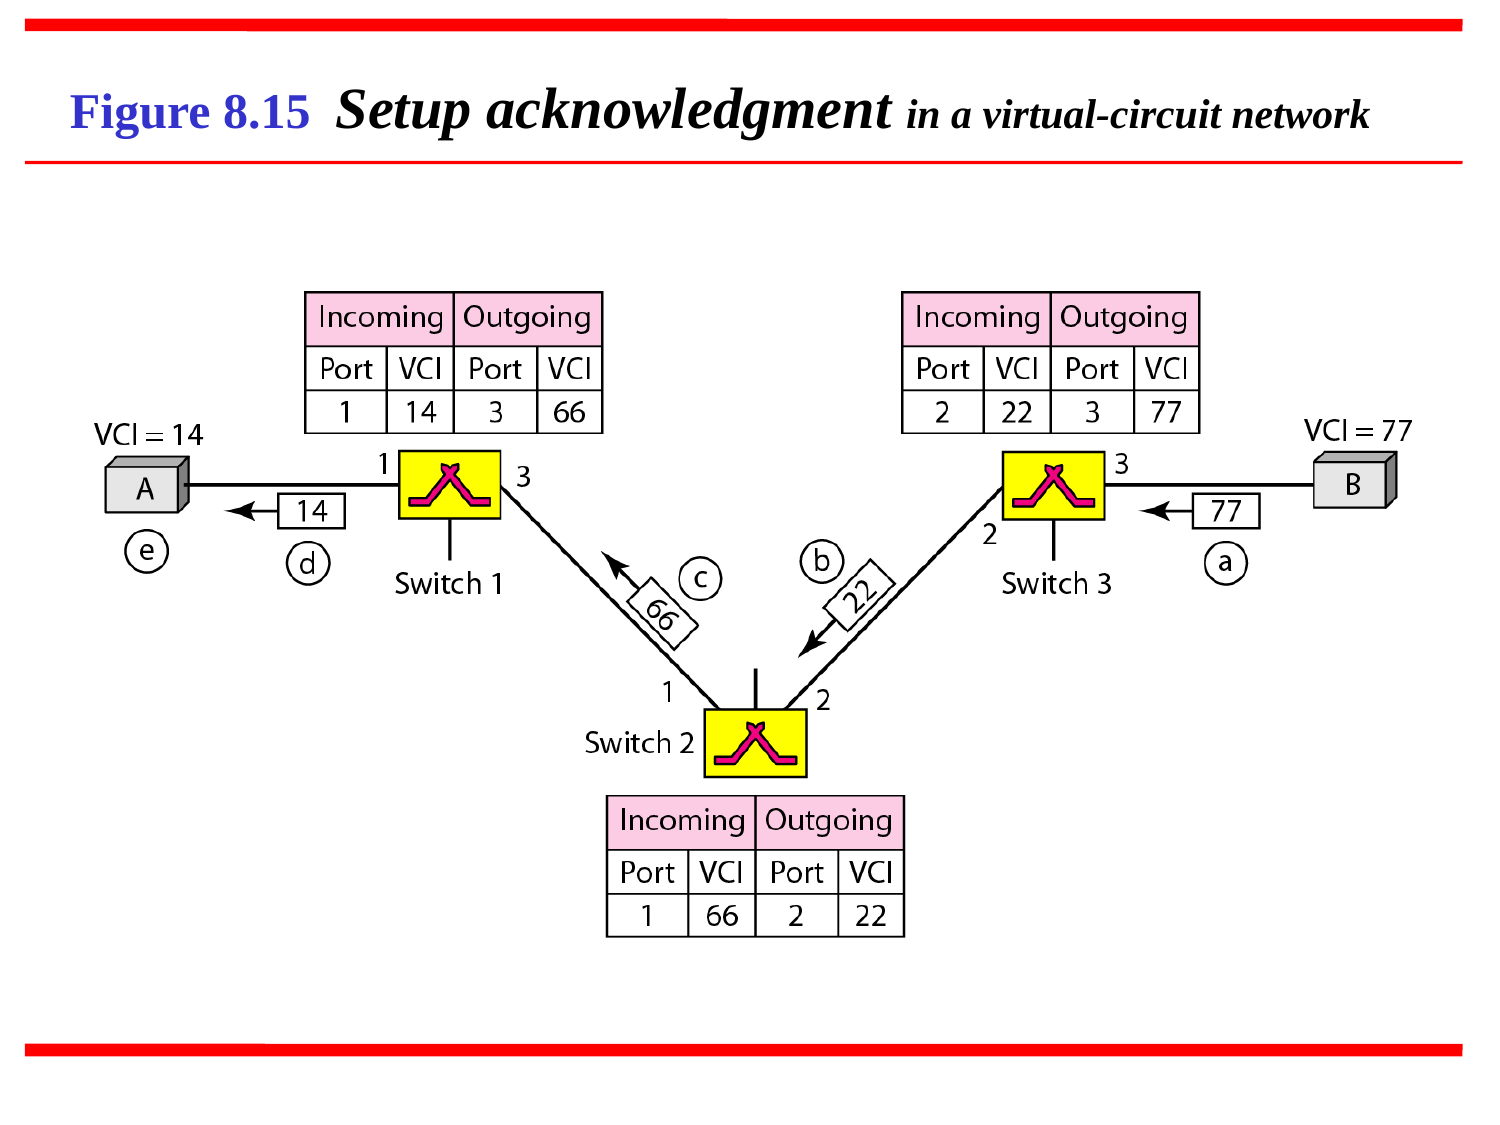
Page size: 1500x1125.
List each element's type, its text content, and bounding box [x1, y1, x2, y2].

picture [94, 291, 1413, 938]
text_box Figure 8.15 Setup acknowledgment in a virtual-circuit network [55, 62, 1387, 148]
